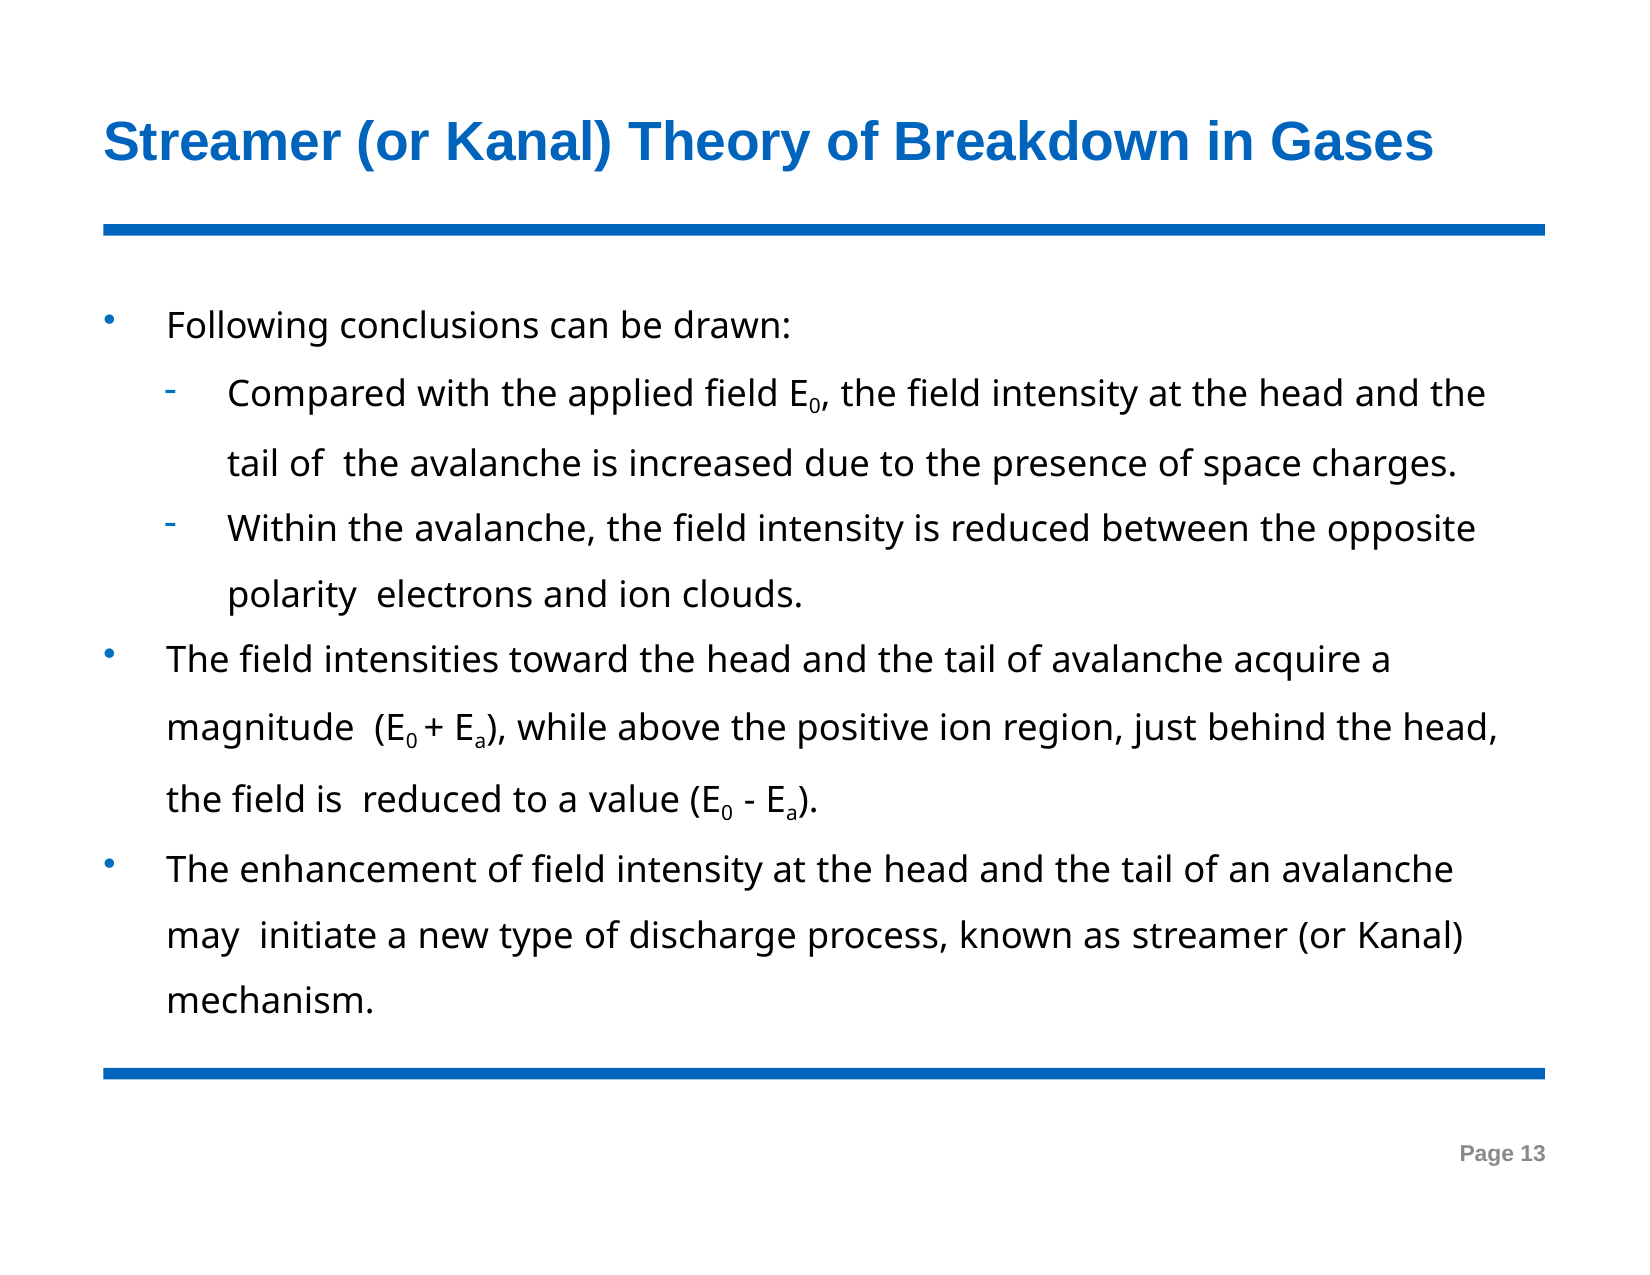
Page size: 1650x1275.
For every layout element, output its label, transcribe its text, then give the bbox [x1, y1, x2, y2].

title Streamer (or Kanal) Theory of Breakdown in Gases [101, 103, 1438, 318]
text_box Following conclusions can be drawn: Compared with the applied field E0, the field intensity at the head and the tail of the avalanche is increased due to the presence of space charges. Within the avalanche, the field intensity is reduced between the opposite polarity electrons and ion clouds. The field intensities toward the head and the tail of avalanche acquire a magnitude (E0 + Ea), while above the positive ion region, just behind the head, the field is reduced to a value (E0 - Ea). The enhancement of field intensity at the head and the tail of an avalanche may initiate a new type of discharge process, known as streamer (or Kanal) mechanism. [93, 277, 1543, 1021]
slide_number Page 13 [1457, 1138, 1553, 1275]
